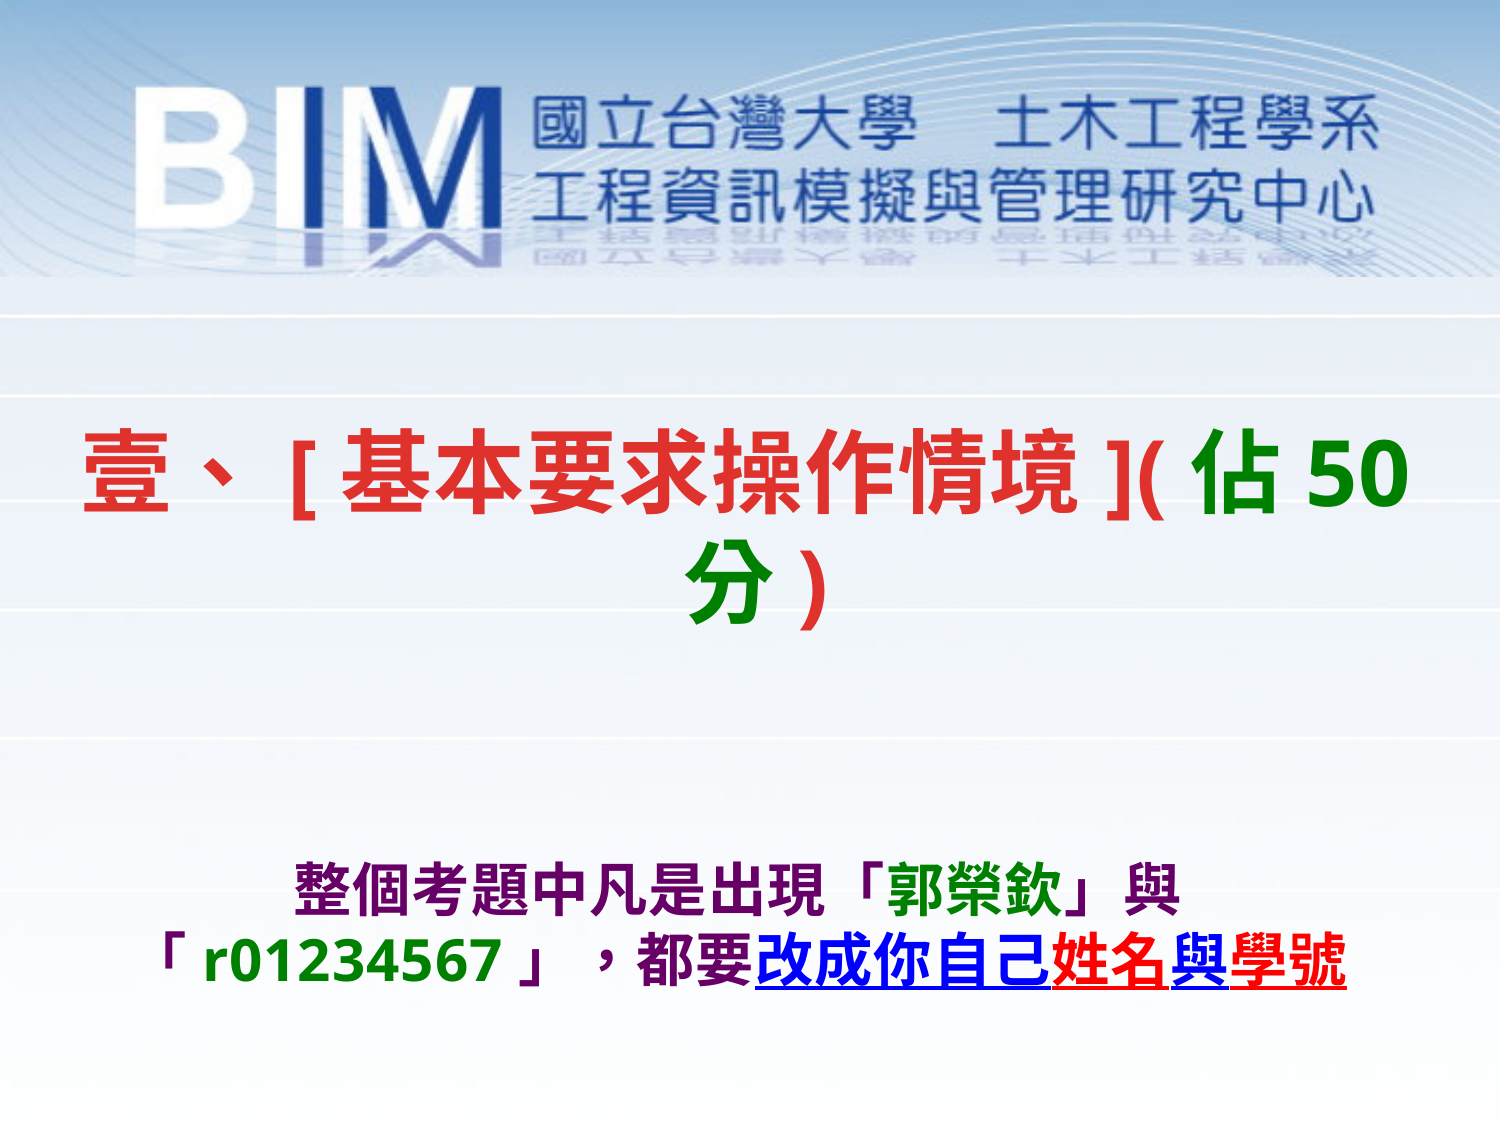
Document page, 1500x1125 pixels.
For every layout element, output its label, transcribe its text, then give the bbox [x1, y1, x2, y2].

title 壹、[基本要求操作情境](佔50分) [64, 404, 1447, 646]
picture [0, 0, 1500, 1125]
subtitle 整個考題中凡是出現「郭榮欽」與「r01234567」，都要改成你自己姓名與學號 [64, 846, 1412, 1024]
